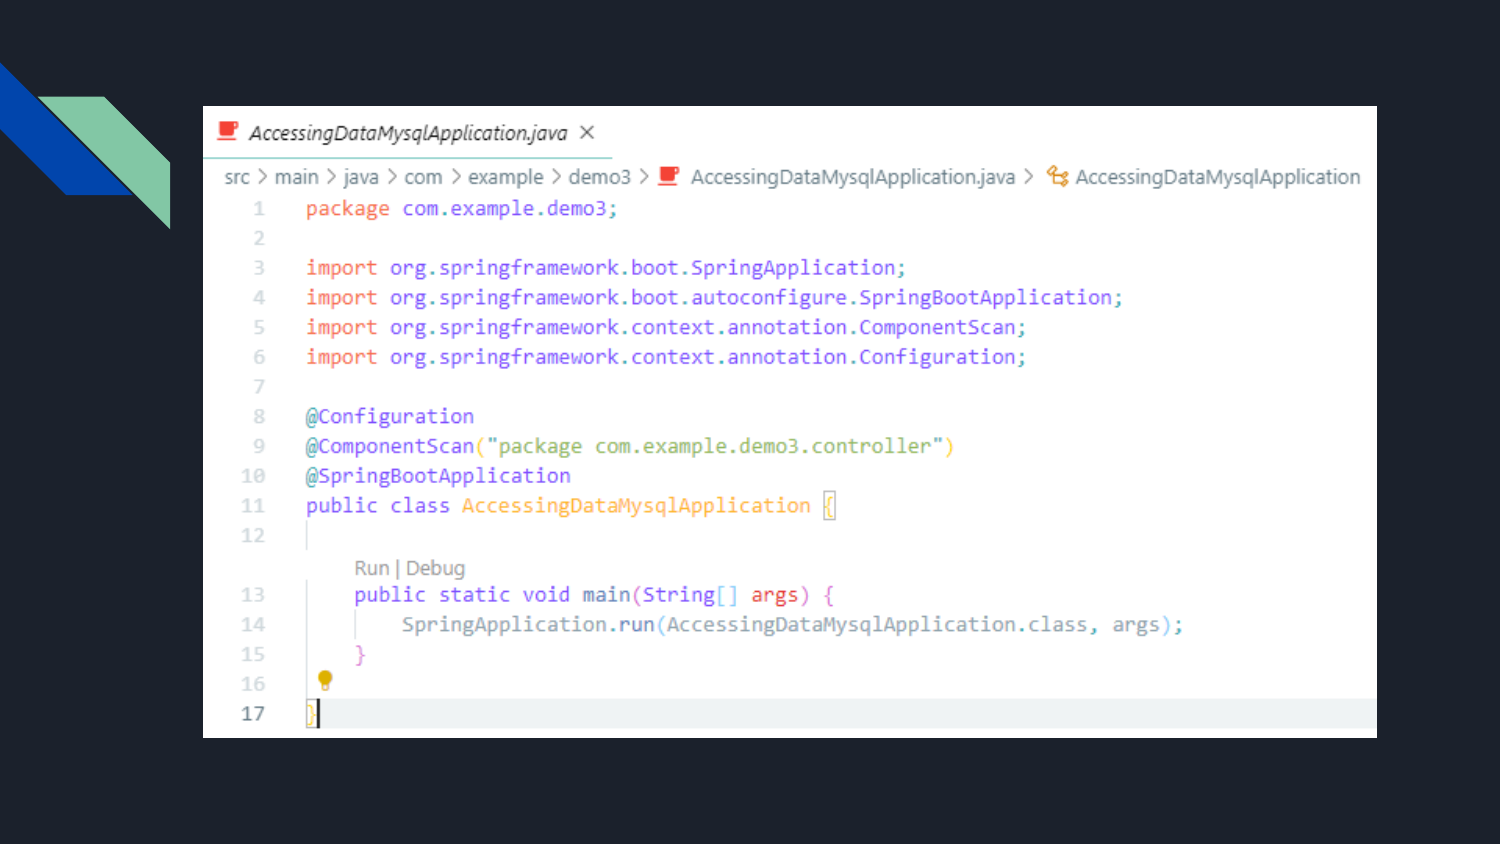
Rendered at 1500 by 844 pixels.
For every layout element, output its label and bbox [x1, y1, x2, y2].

picture [203, 105, 1378, 738]
